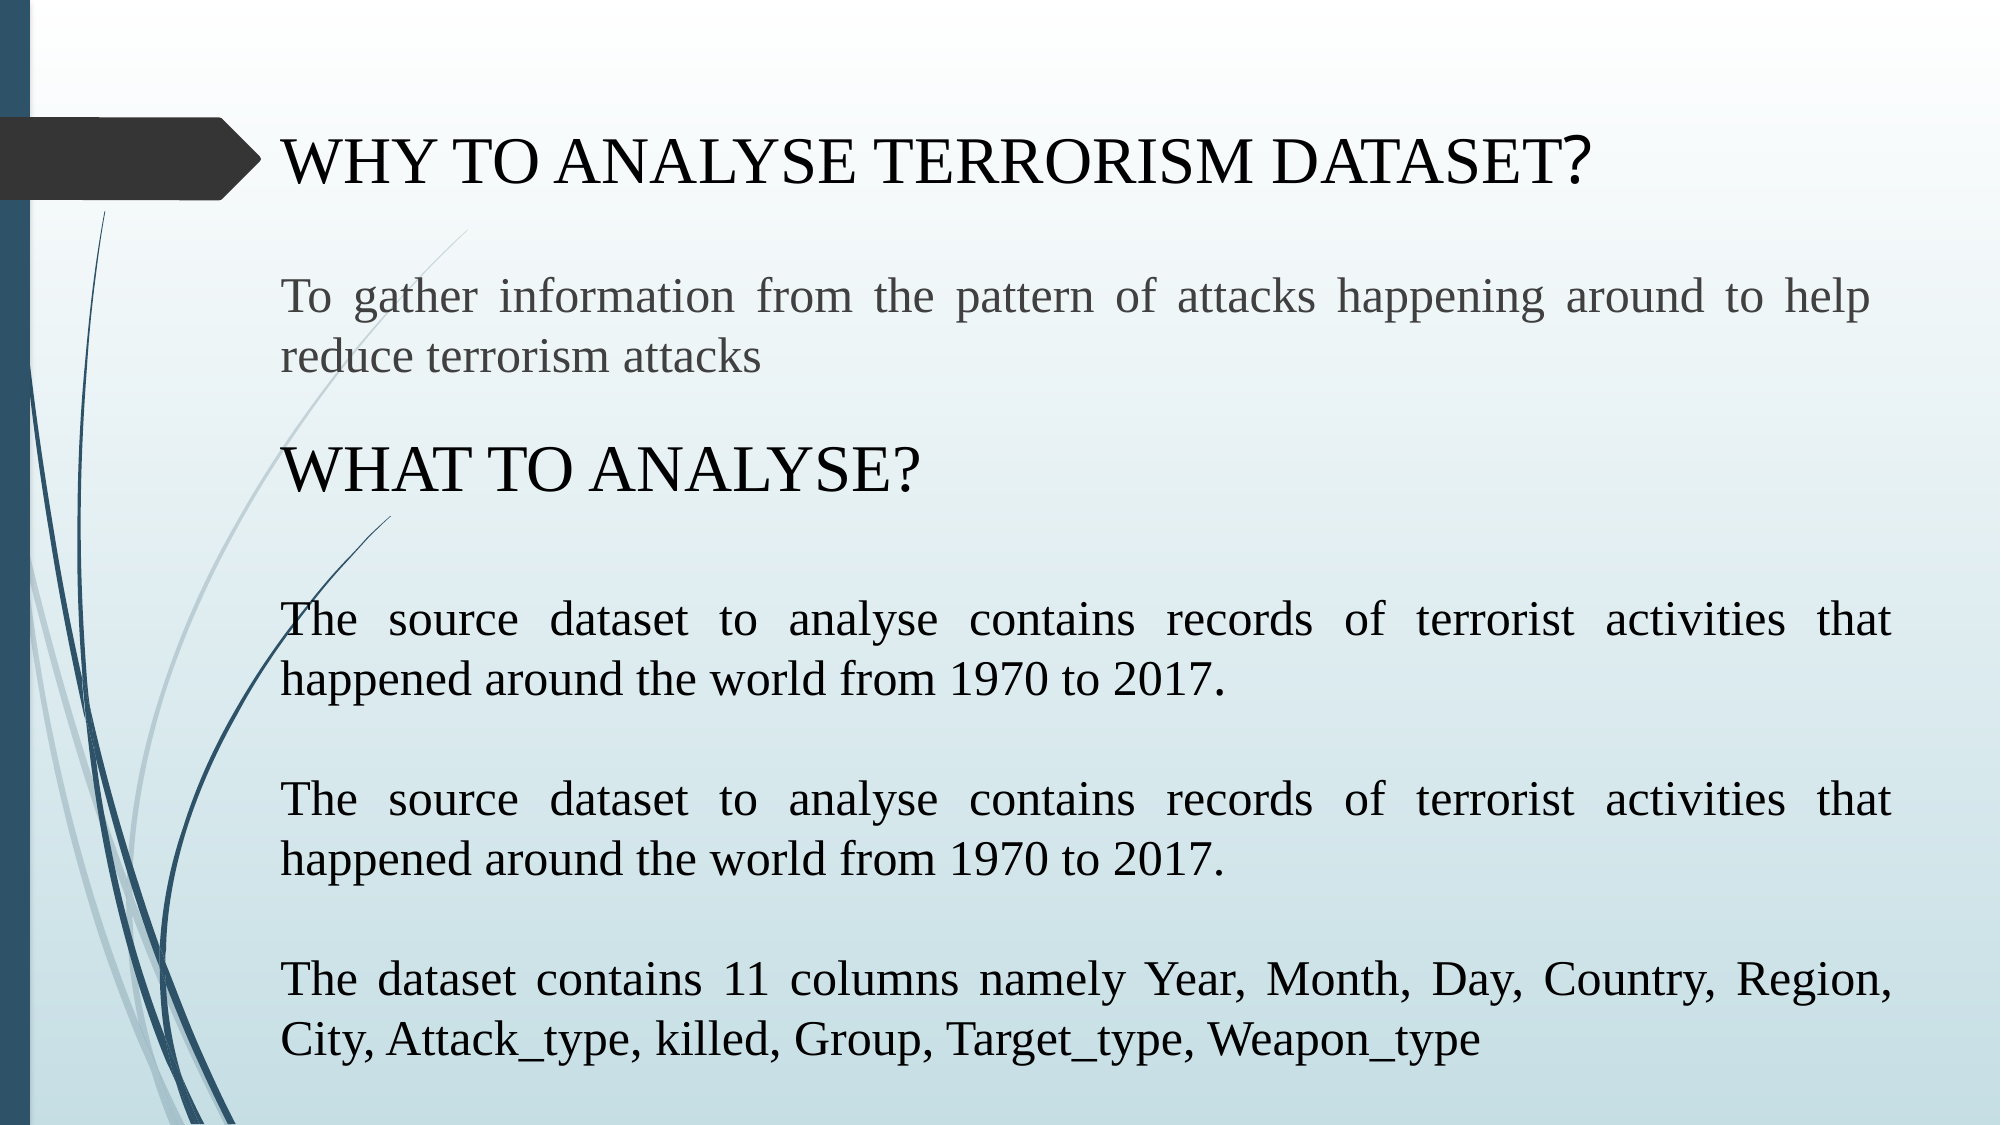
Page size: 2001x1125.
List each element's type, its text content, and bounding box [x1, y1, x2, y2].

text_box WHAT TO ANALYSE? The source dataset to analyse contains records of terrorist activities that happened around the world from 1970 to 2017. The source dataset to analyse contains records of terrorist activities that happened around the world from 1970 to 2017. The dataset contains 11 columns namely Year, Month, Day, Country, Region, City, Attack_type, killed, Group, Target_type, Weapon_type [265, 417, 1909, 1125]
list To gather information from the pattern of attacks happening around to help reduce terrorism attacks [265, 254, 1888, 417]
title WHY TO ANALYSE TERRORISM DATASET? [265, 109, 1888, 254]
